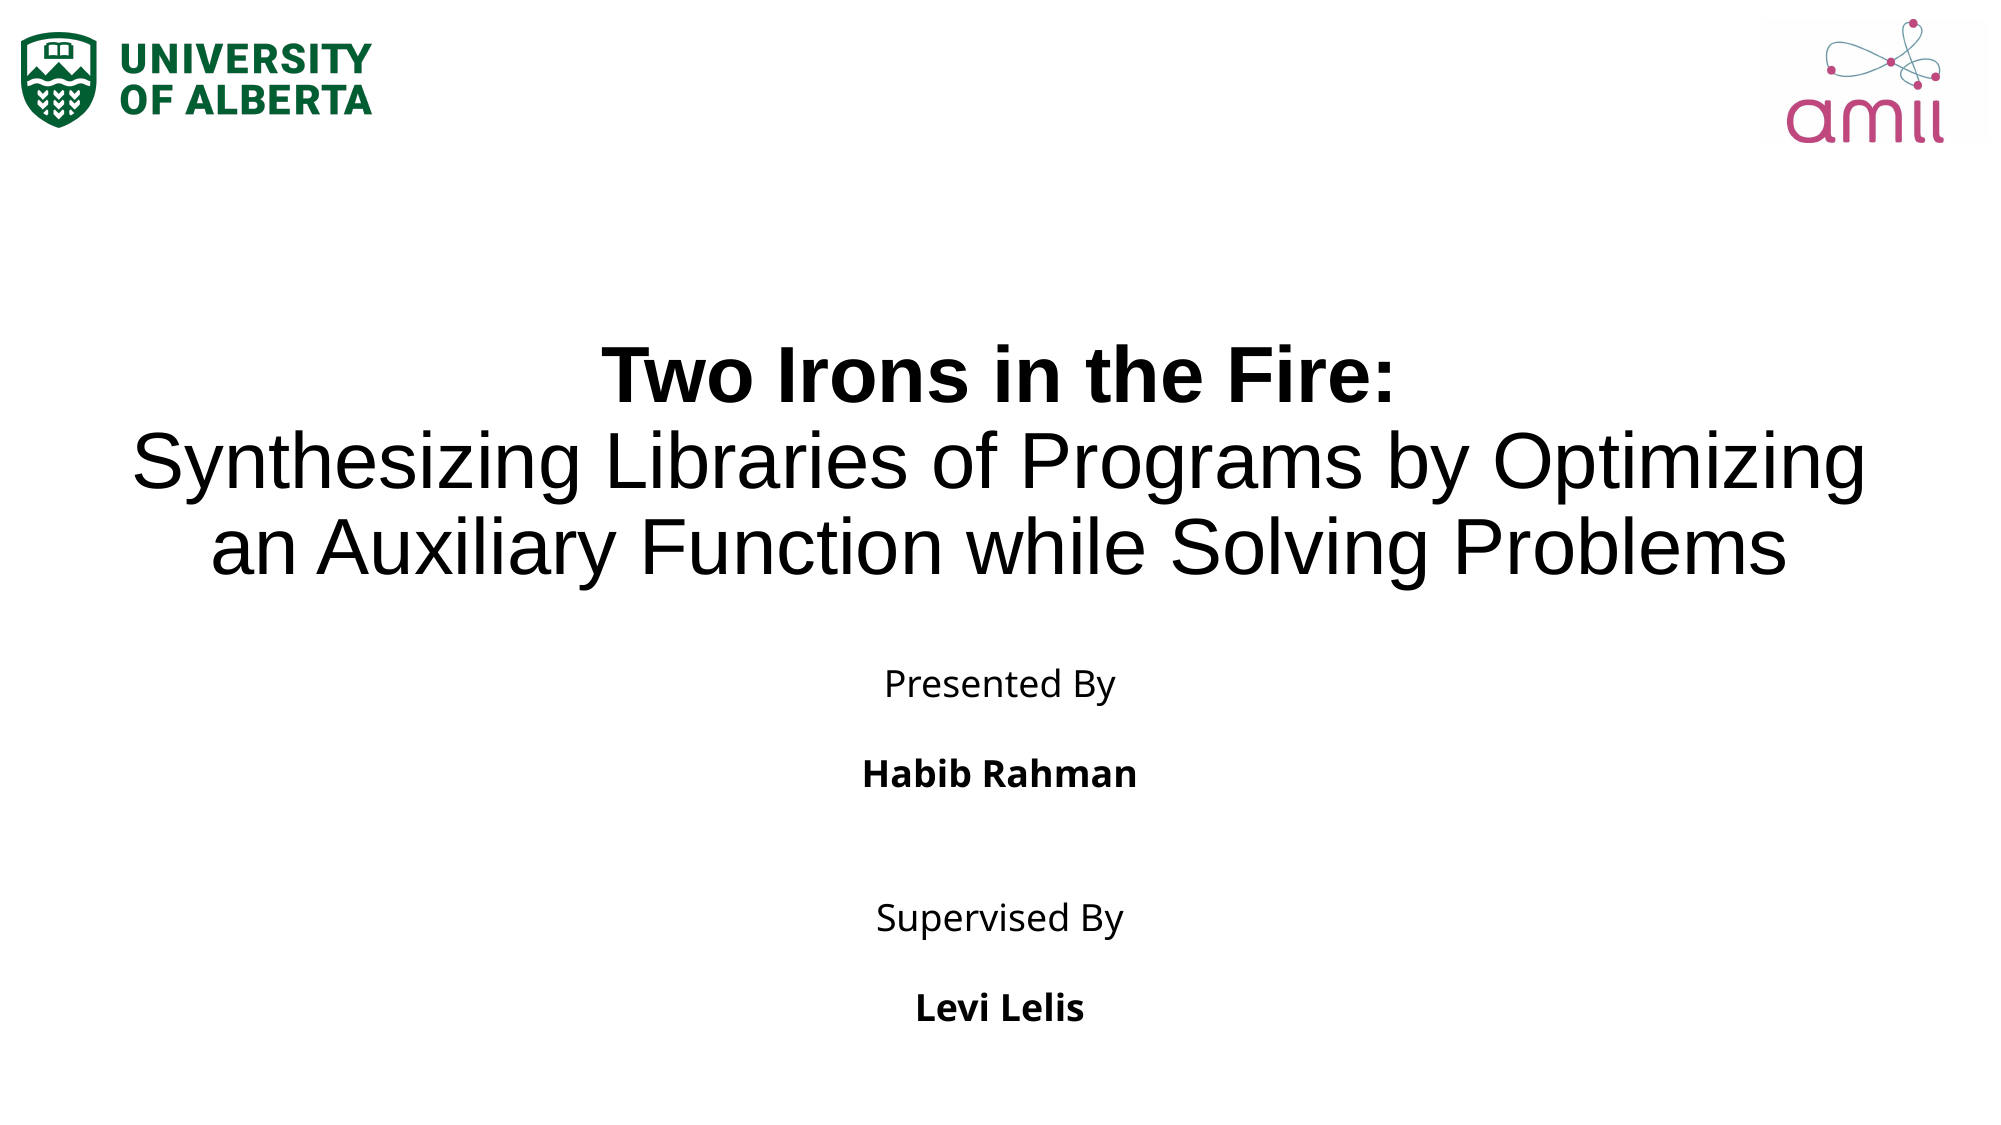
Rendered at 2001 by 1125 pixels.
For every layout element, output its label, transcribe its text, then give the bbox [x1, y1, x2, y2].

text_box Presented By Habib Rahman [648, 611, 1352, 799]
picture [21, 31, 372, 129]
text_box Supervised By Levi Lelis [753, 833, 1247, 1044]
picture [1761, 19, 1989, 143]
title Two Irons in the Fire: Synthesizing Libraries of Programs by Optimizing an Auxiliary Function while Solving Problems [68, 162, 1932, 612]
